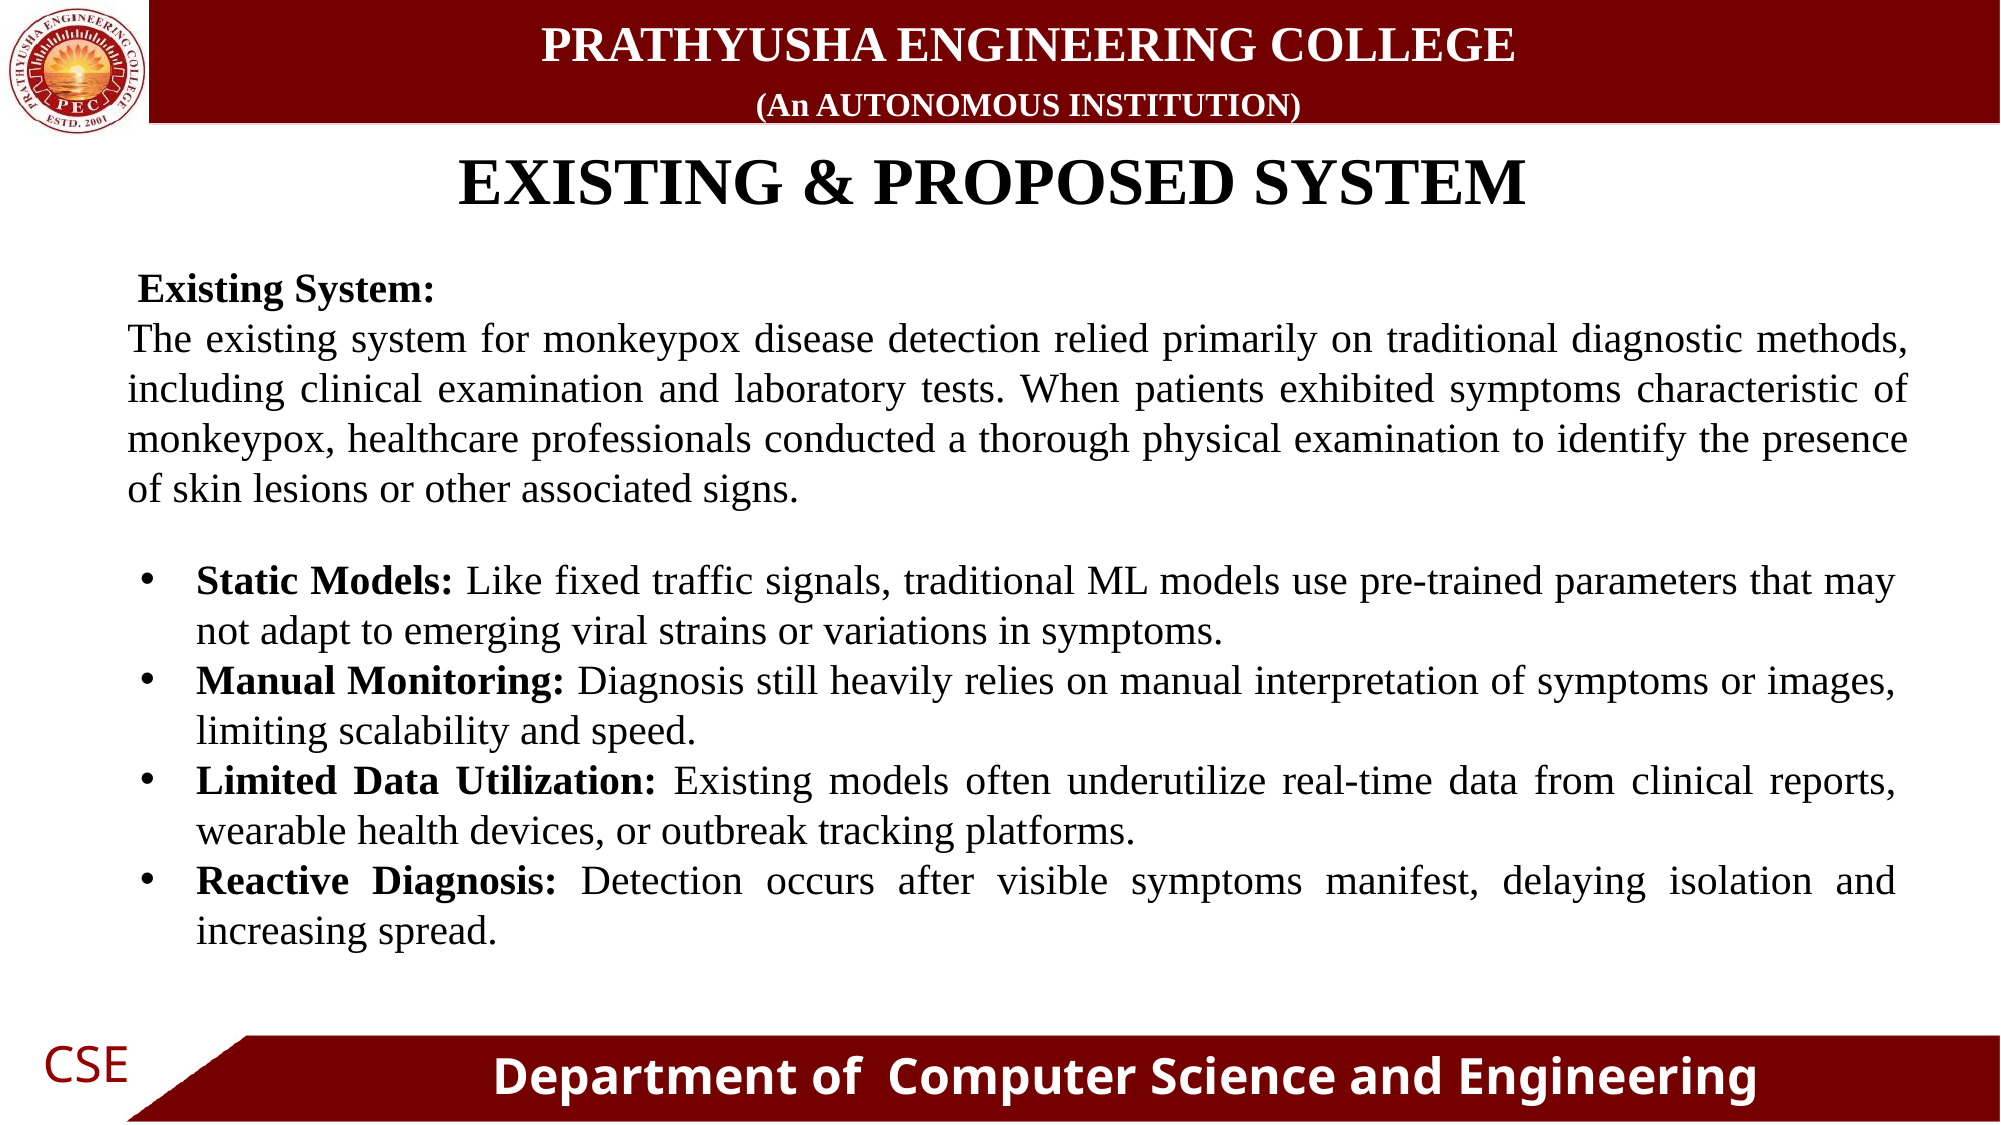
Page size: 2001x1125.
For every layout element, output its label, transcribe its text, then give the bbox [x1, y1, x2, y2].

text_box CSE [12, 1024, 161, 1100]
picture [124, 1035, 2000, 1122]
text_box Static Models: Like fixed traffic signals, traditional ML models use pre-trained parameters that may not adapt to emerging viral strains or variations in symptoms. Manual Monitoring: Diagnosis still heavily relies on manual interpretation of symptoms or images, limiting scalability and speed. Limited Data Utilization: Existing models often underutilize real-time data from clinical reports, wearable health devices, or outbreak tracking platforms. Reactive Diagnosis: Detection occurs after visible symptoms manifest, delaying isolation and increasing spread. [124, 545, 1913, 961]
picture [0, 0, 2000, 136]
text_box EXISTING & PROPOSED SYSTEM [443, 137, 1557, 225]
text_box Existing System: The existing system for monkeypox disease detection relied primarily on traditional diagnostic methods, including clinical examination and laboratory tests. When patients exhibited symptoms characteristic of monkeypox, healthcare professionals conducted a thorough physical examination to identify the presence of skin lesions or other associated signs. [112, 252, 1925, 518]
